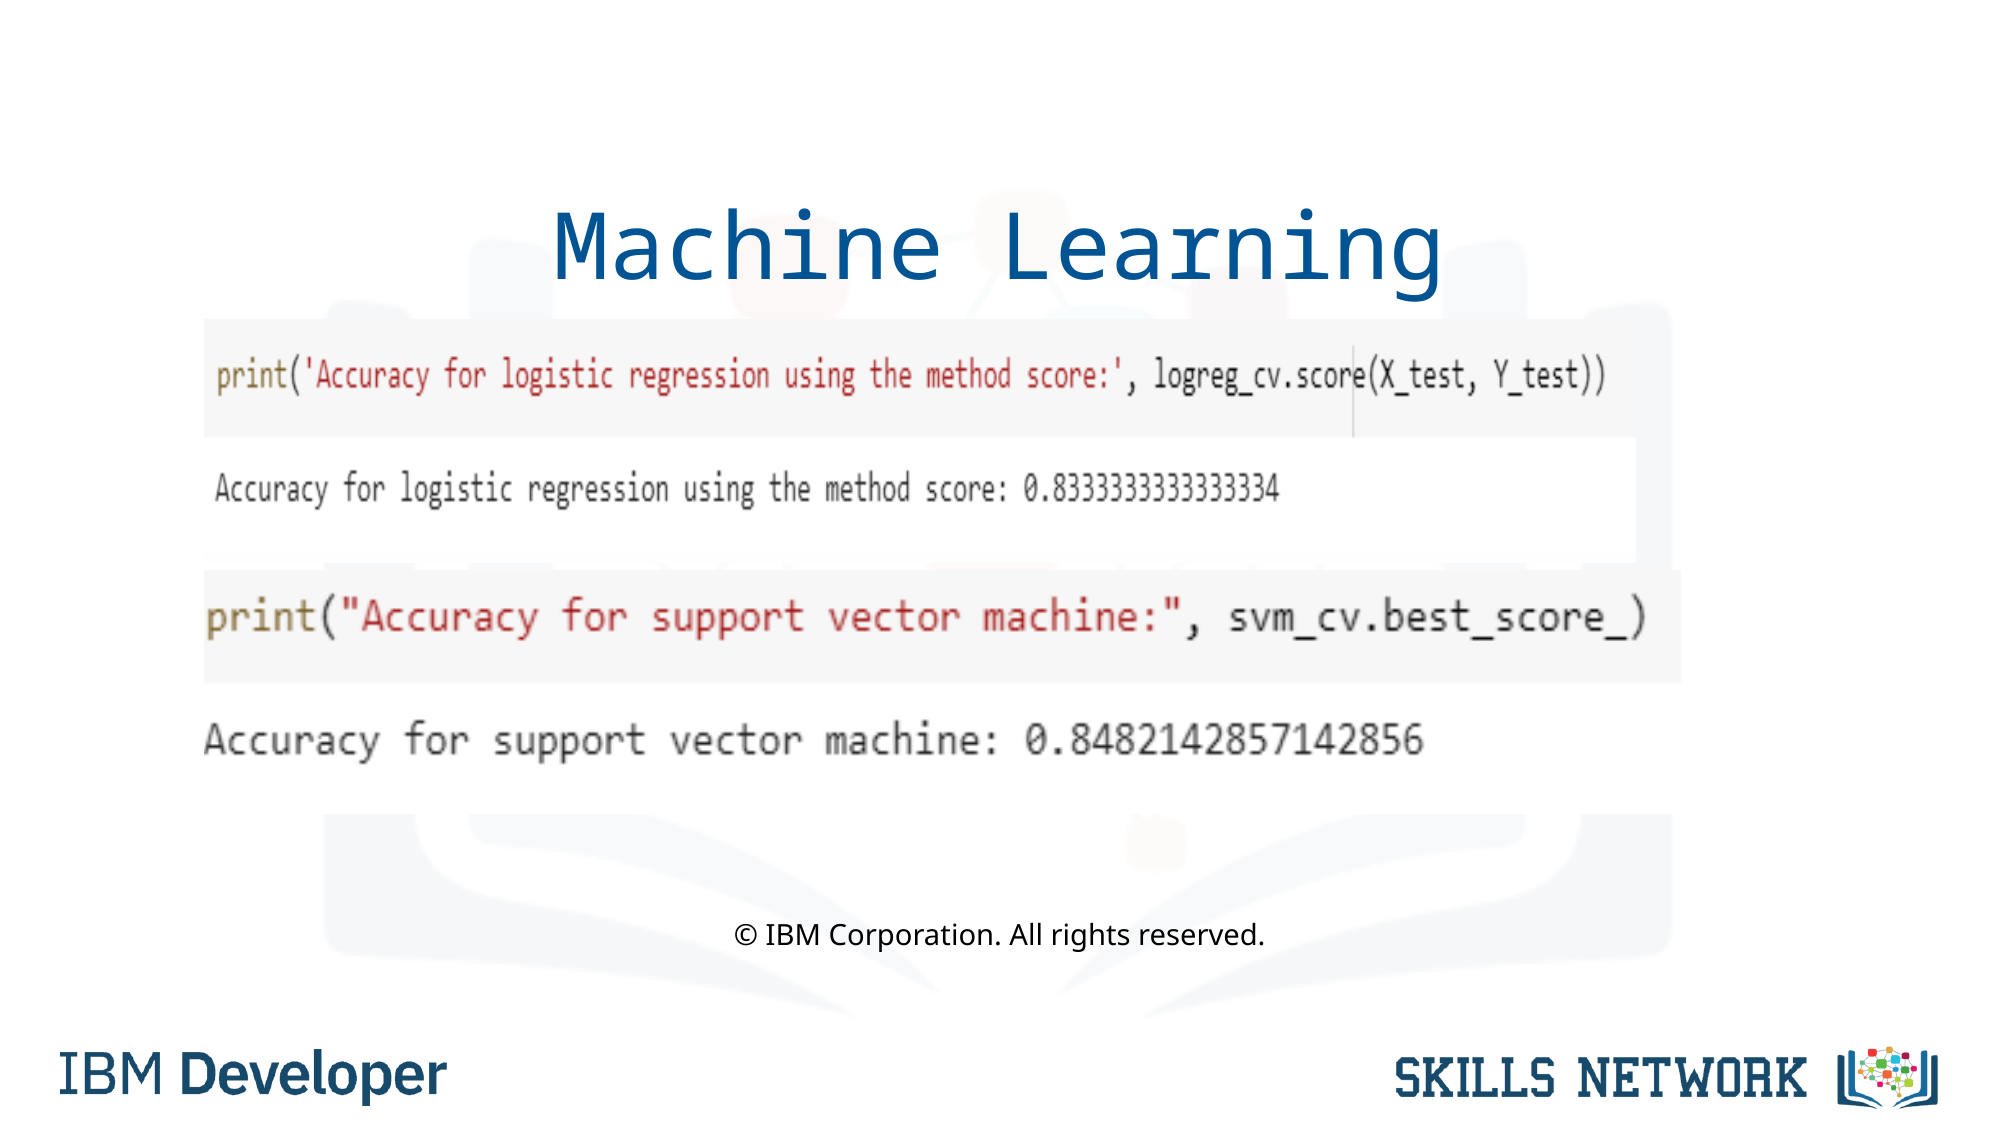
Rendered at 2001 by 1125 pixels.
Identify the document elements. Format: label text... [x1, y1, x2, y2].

picture [1390, 1045, 1945, 1111]
title Machine Learning [472, 191, 1528, 308]
picture [55, 1045, 459, 1108]
picture [204, 319, 1636, 563]
picture [204, 570, 1681, 814]
